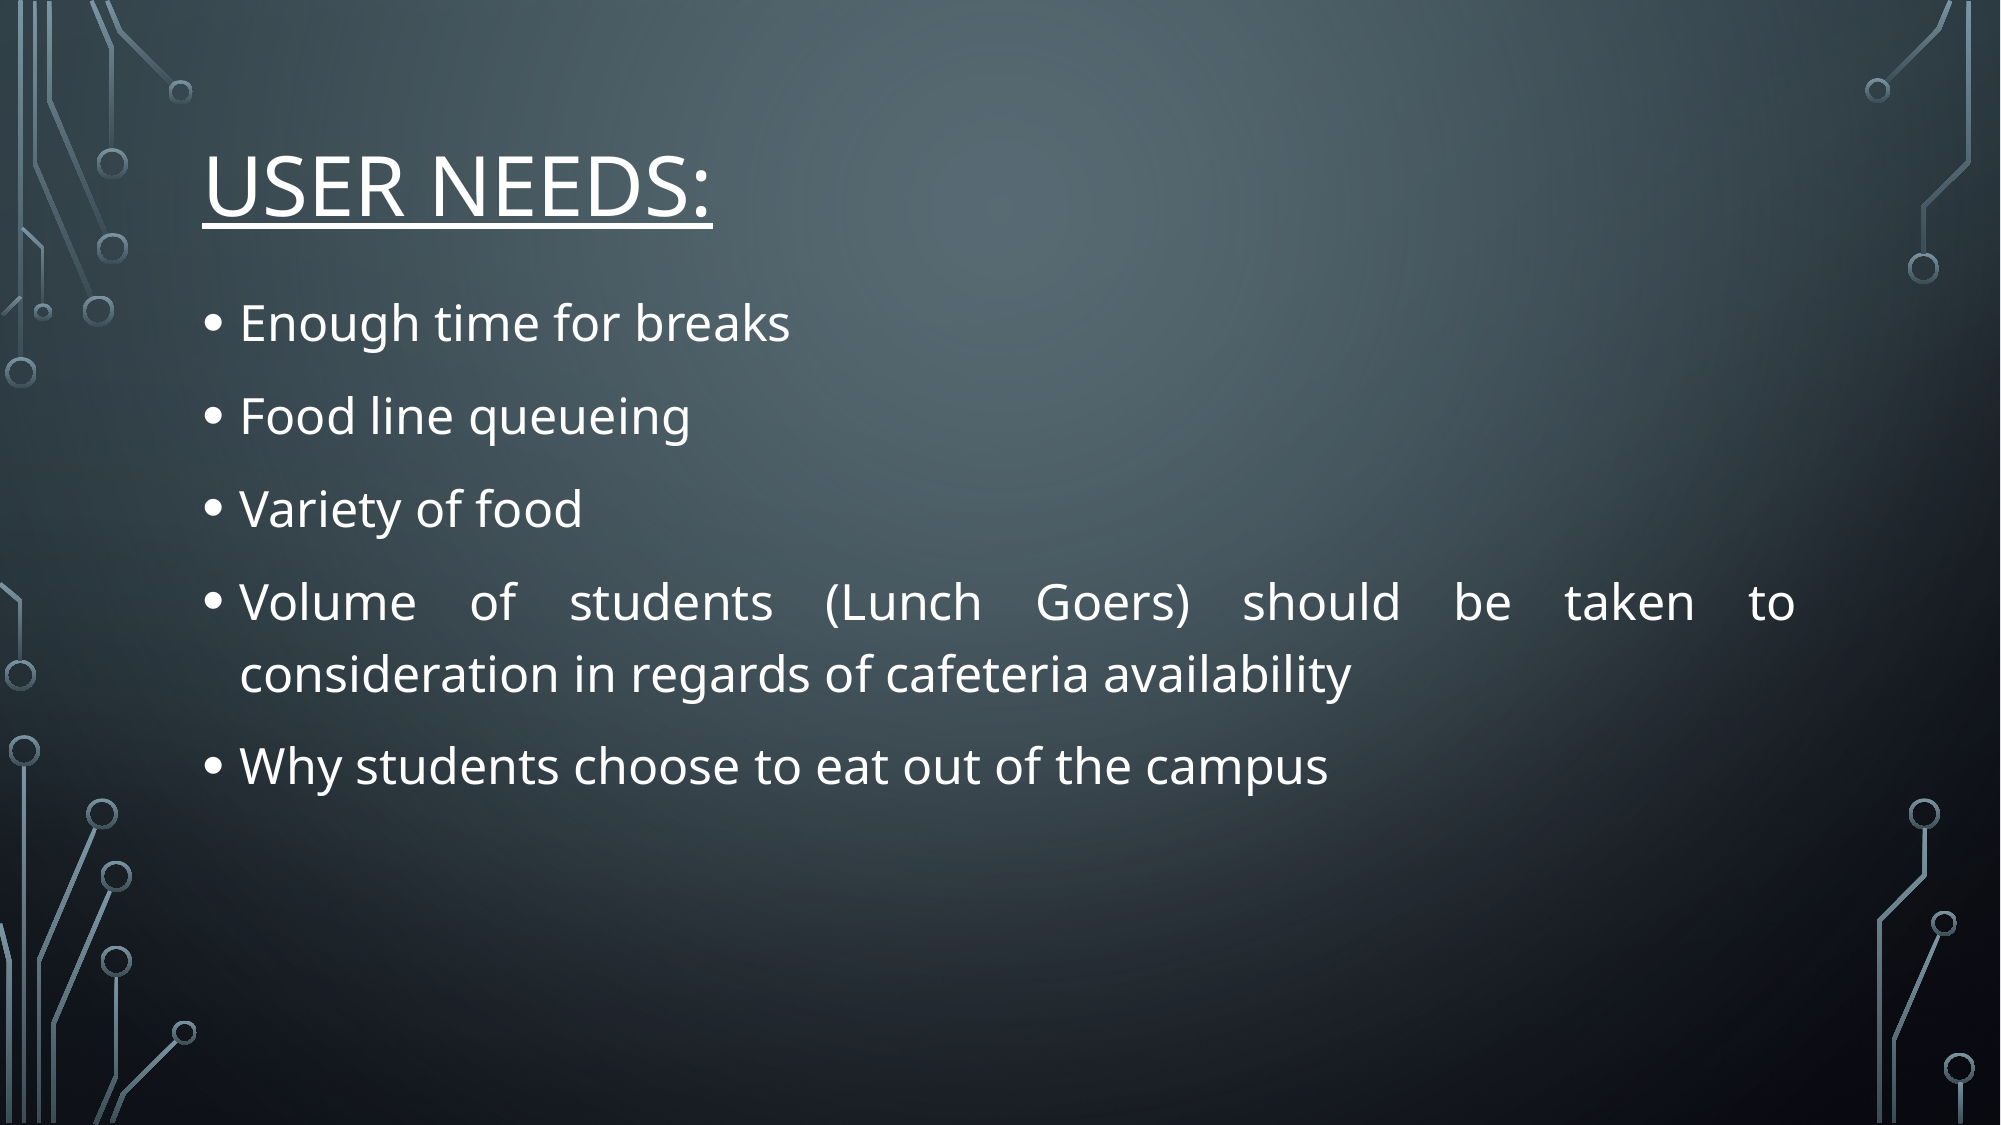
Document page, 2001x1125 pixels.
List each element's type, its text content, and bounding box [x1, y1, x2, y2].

list Enough time for breaks Food line queueing Variety of food Volume of students (Lunch Goers) should be taken to consideration in regards of cafeteria availability Why students choose to eat out of the campus [187, 272, 1813, 853]
title User needs: [187, 101, 1813, 272]
